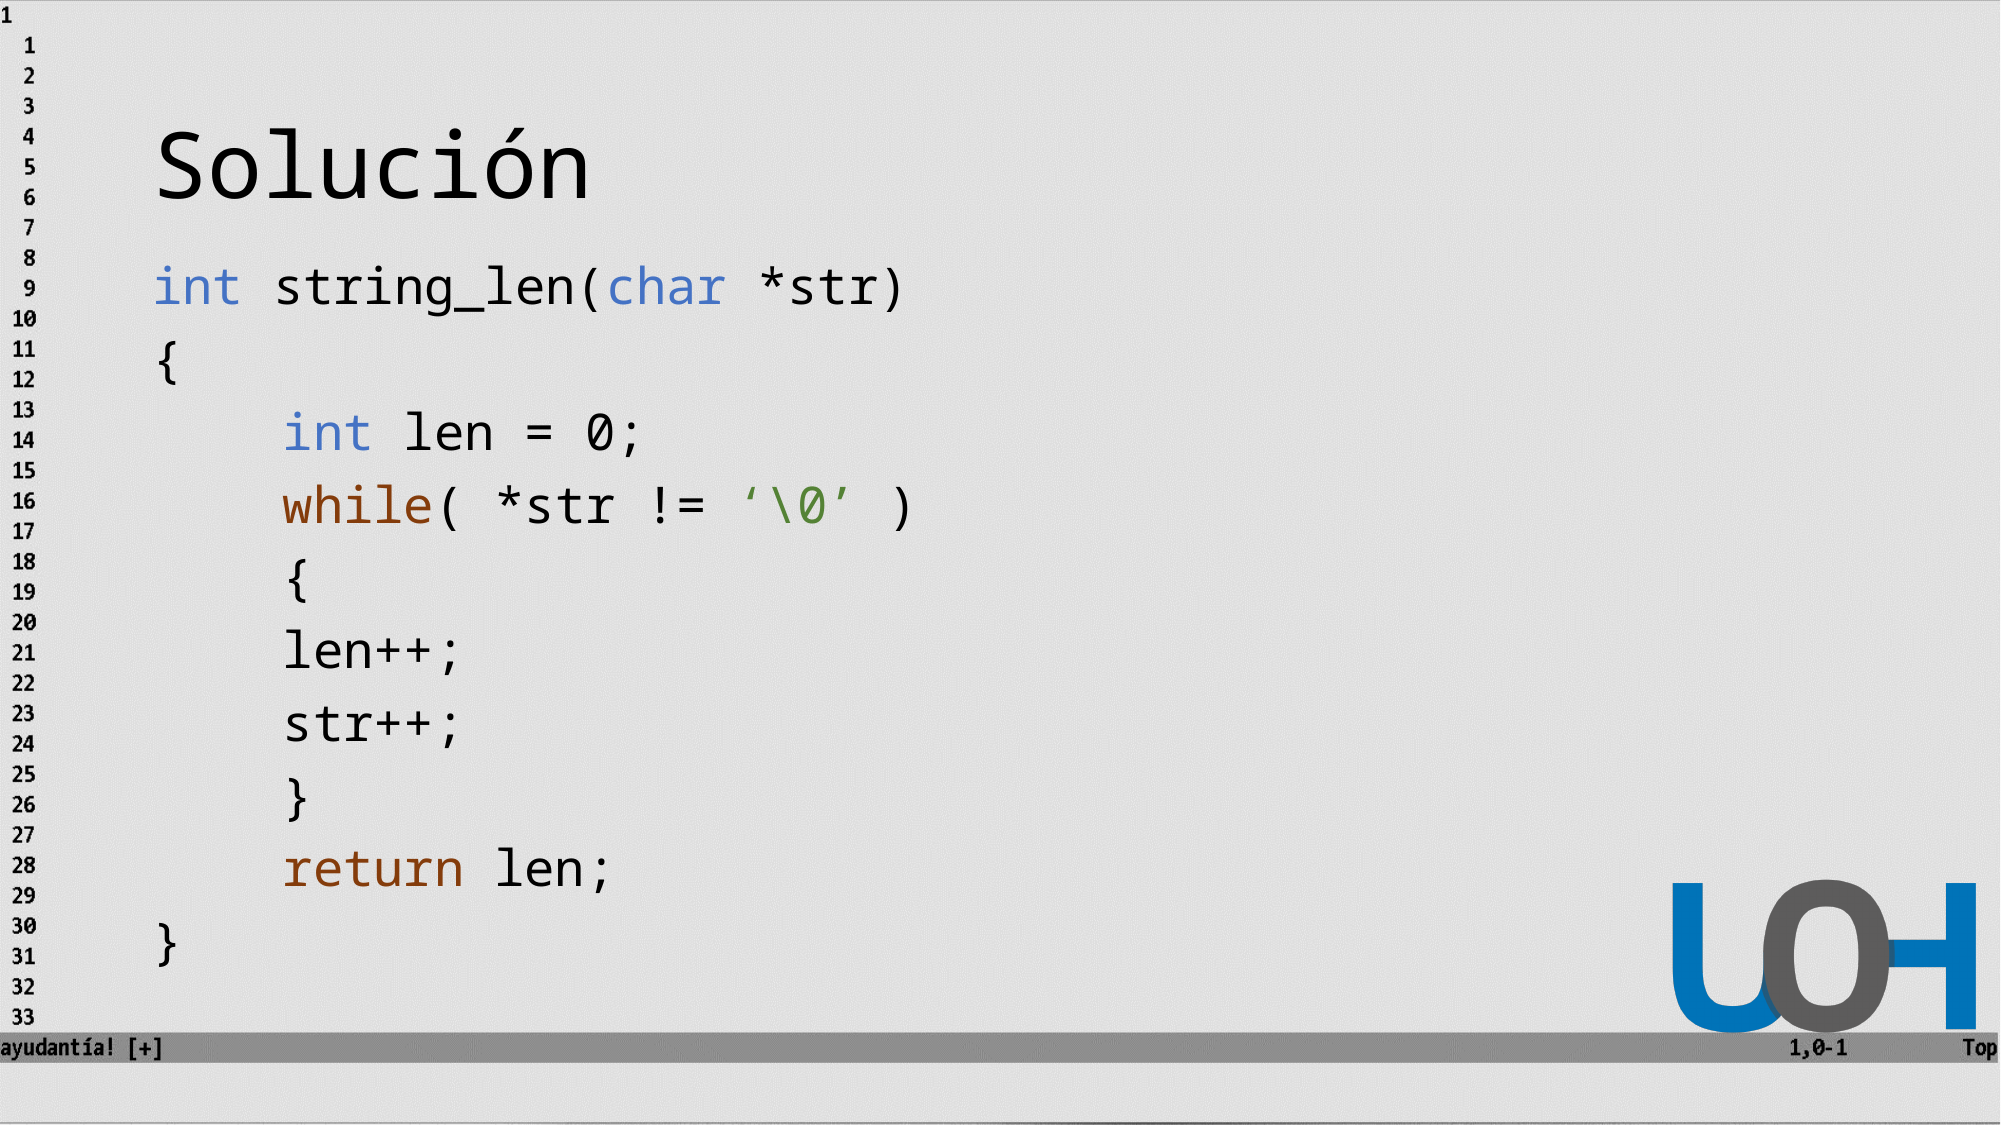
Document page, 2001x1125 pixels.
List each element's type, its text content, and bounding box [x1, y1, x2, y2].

picture [0, 0, 2001, 1125]
text_box int string_len(char *str) { int len = 0; while( *str != ‘\0’ ) { len++; str++; } return len; } [137, 253, 1863, 981]
title Solución [137, 59, 1863, 253]
